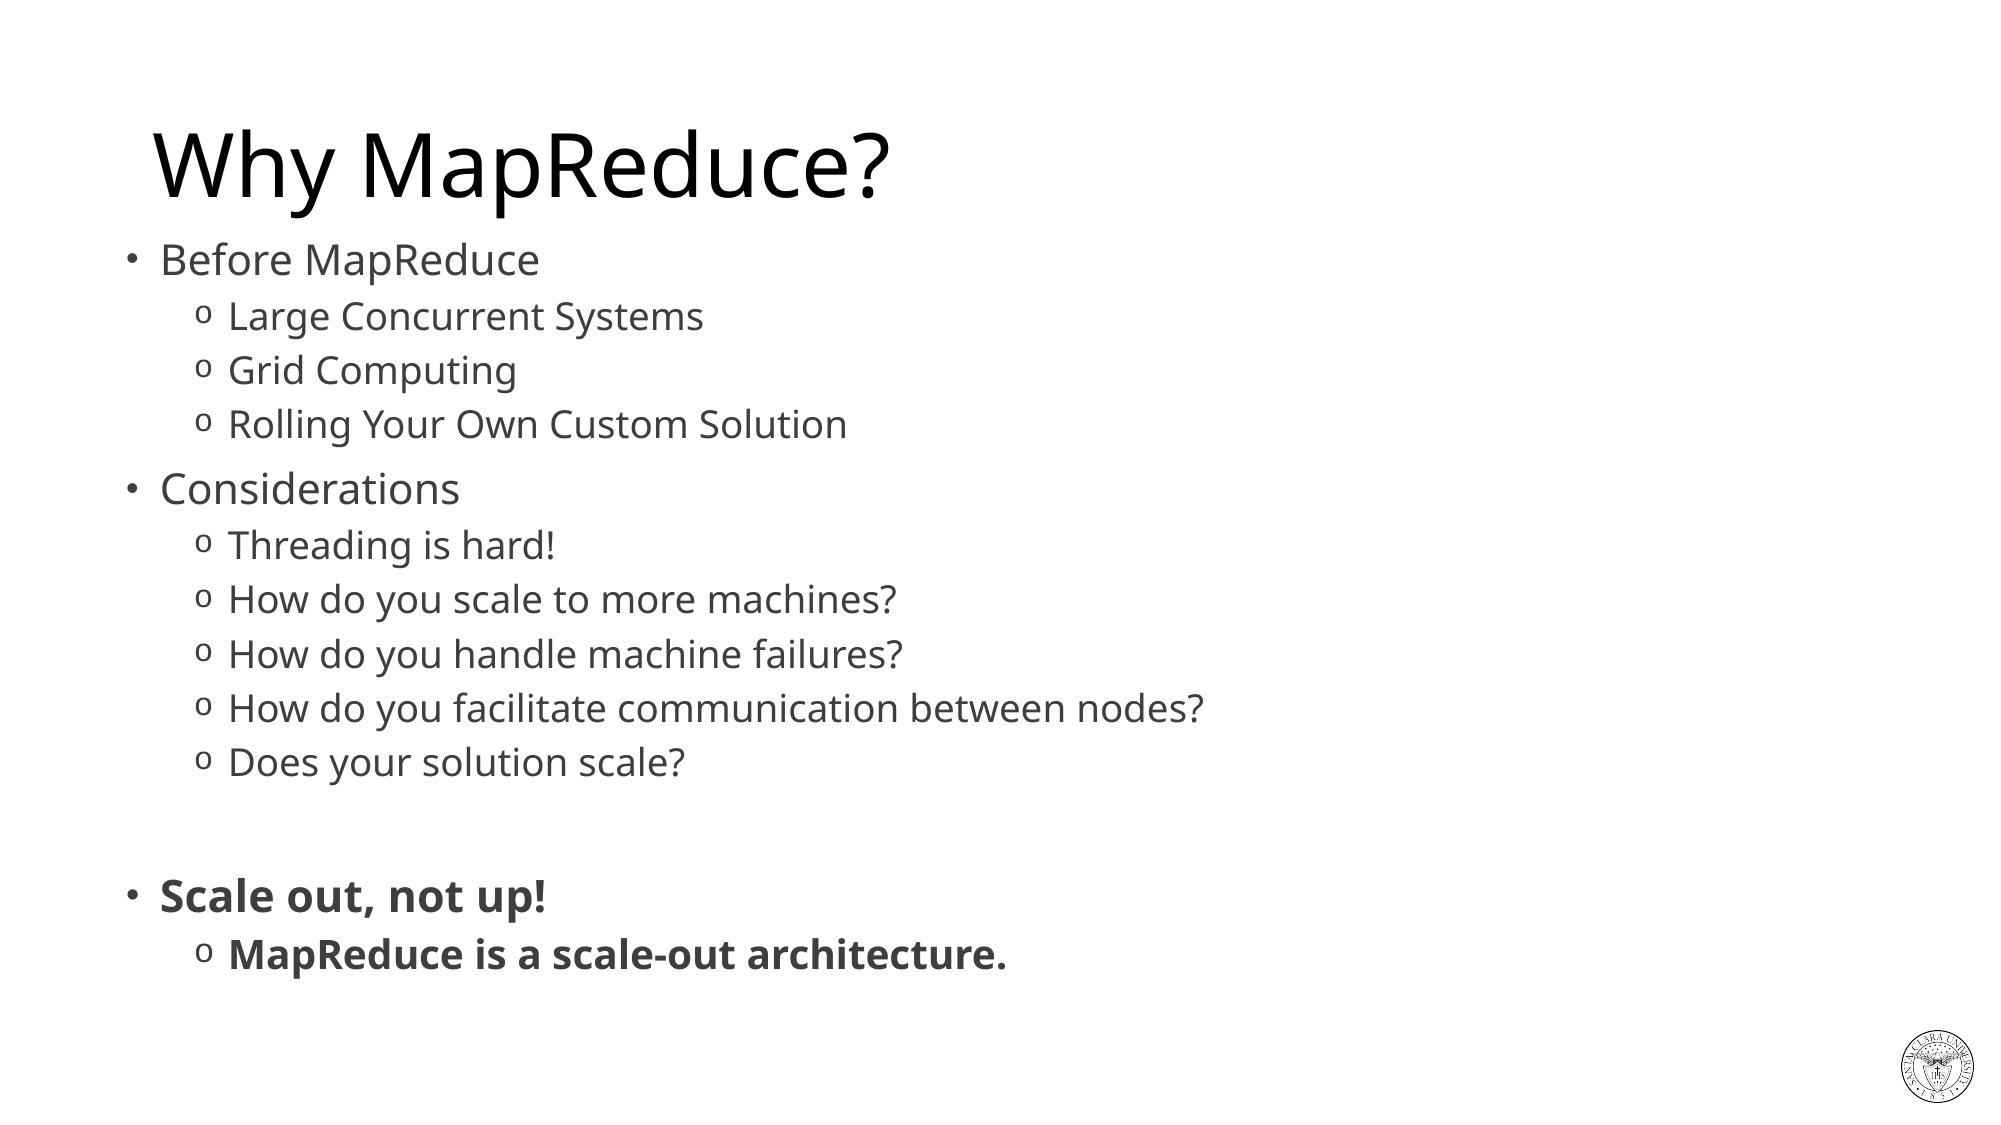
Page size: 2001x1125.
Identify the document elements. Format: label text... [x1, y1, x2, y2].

title Why MapReduce? [137, 59, 1863, 225]
list Before MapReduce Large Concurrent Systems Grid Computing Rolling Your Own Custom Solution Considerations Threading is hard! How do you scale to more machines? How do you handle machine failures? How do you facilitate communication between nodes? Does your solution scale? Scale out, not up! MapReduce is a scale-out architecture. [111, 224, 1522, 992]
picture [1901, 1030, 1974, 1103]
